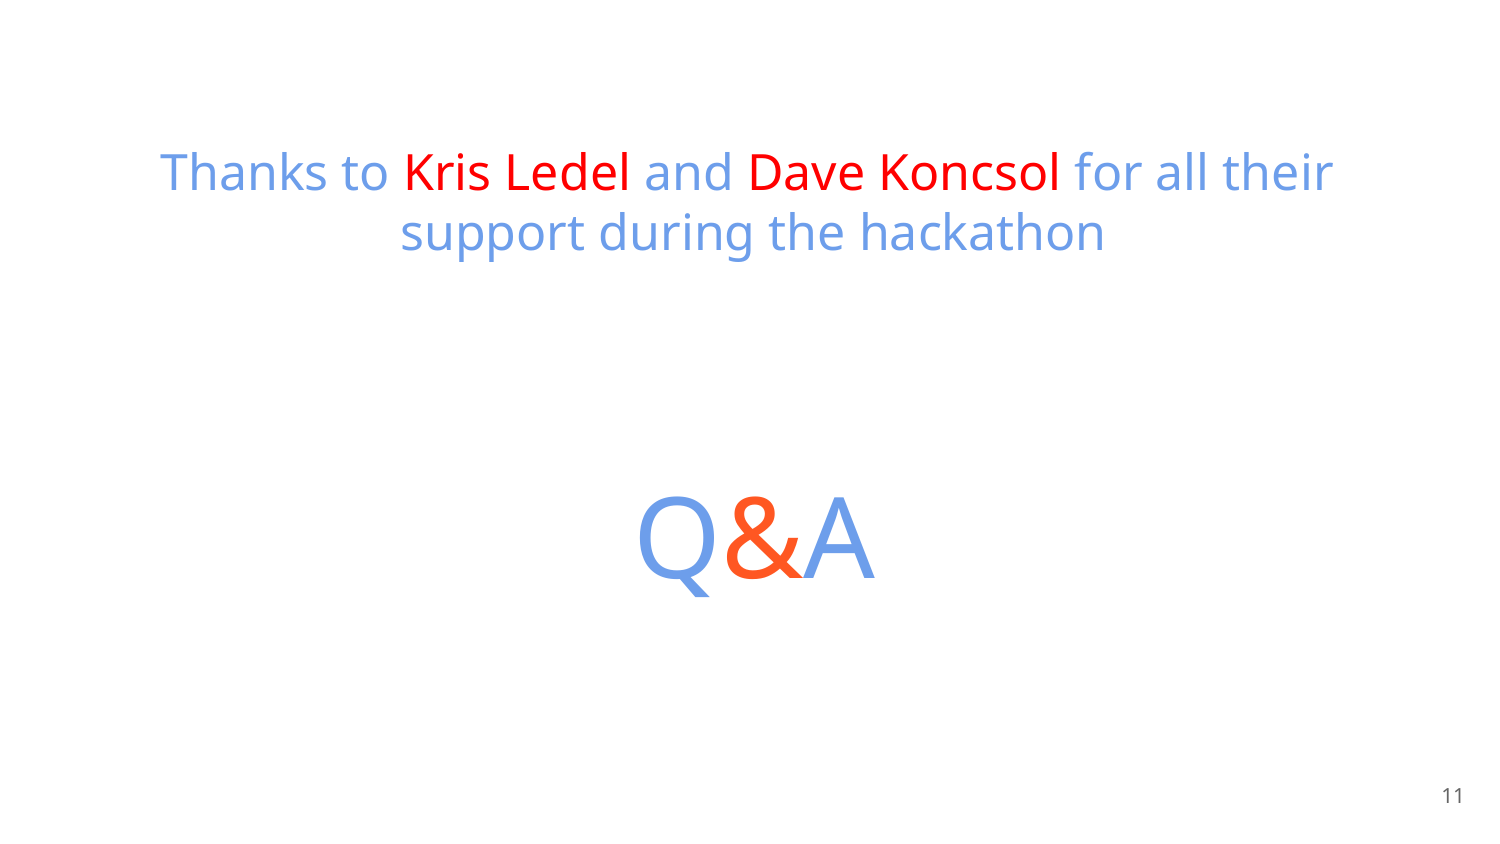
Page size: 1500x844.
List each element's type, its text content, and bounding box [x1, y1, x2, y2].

slide_number ‹#› [1389, 764, 1480, 830]
text_box Q&A [130, 450, 1379, 656]
text_box Thanks to Kris Ledel and Dave Koncsol for all their support during the hackathon [117, 125, 1390, 331]
